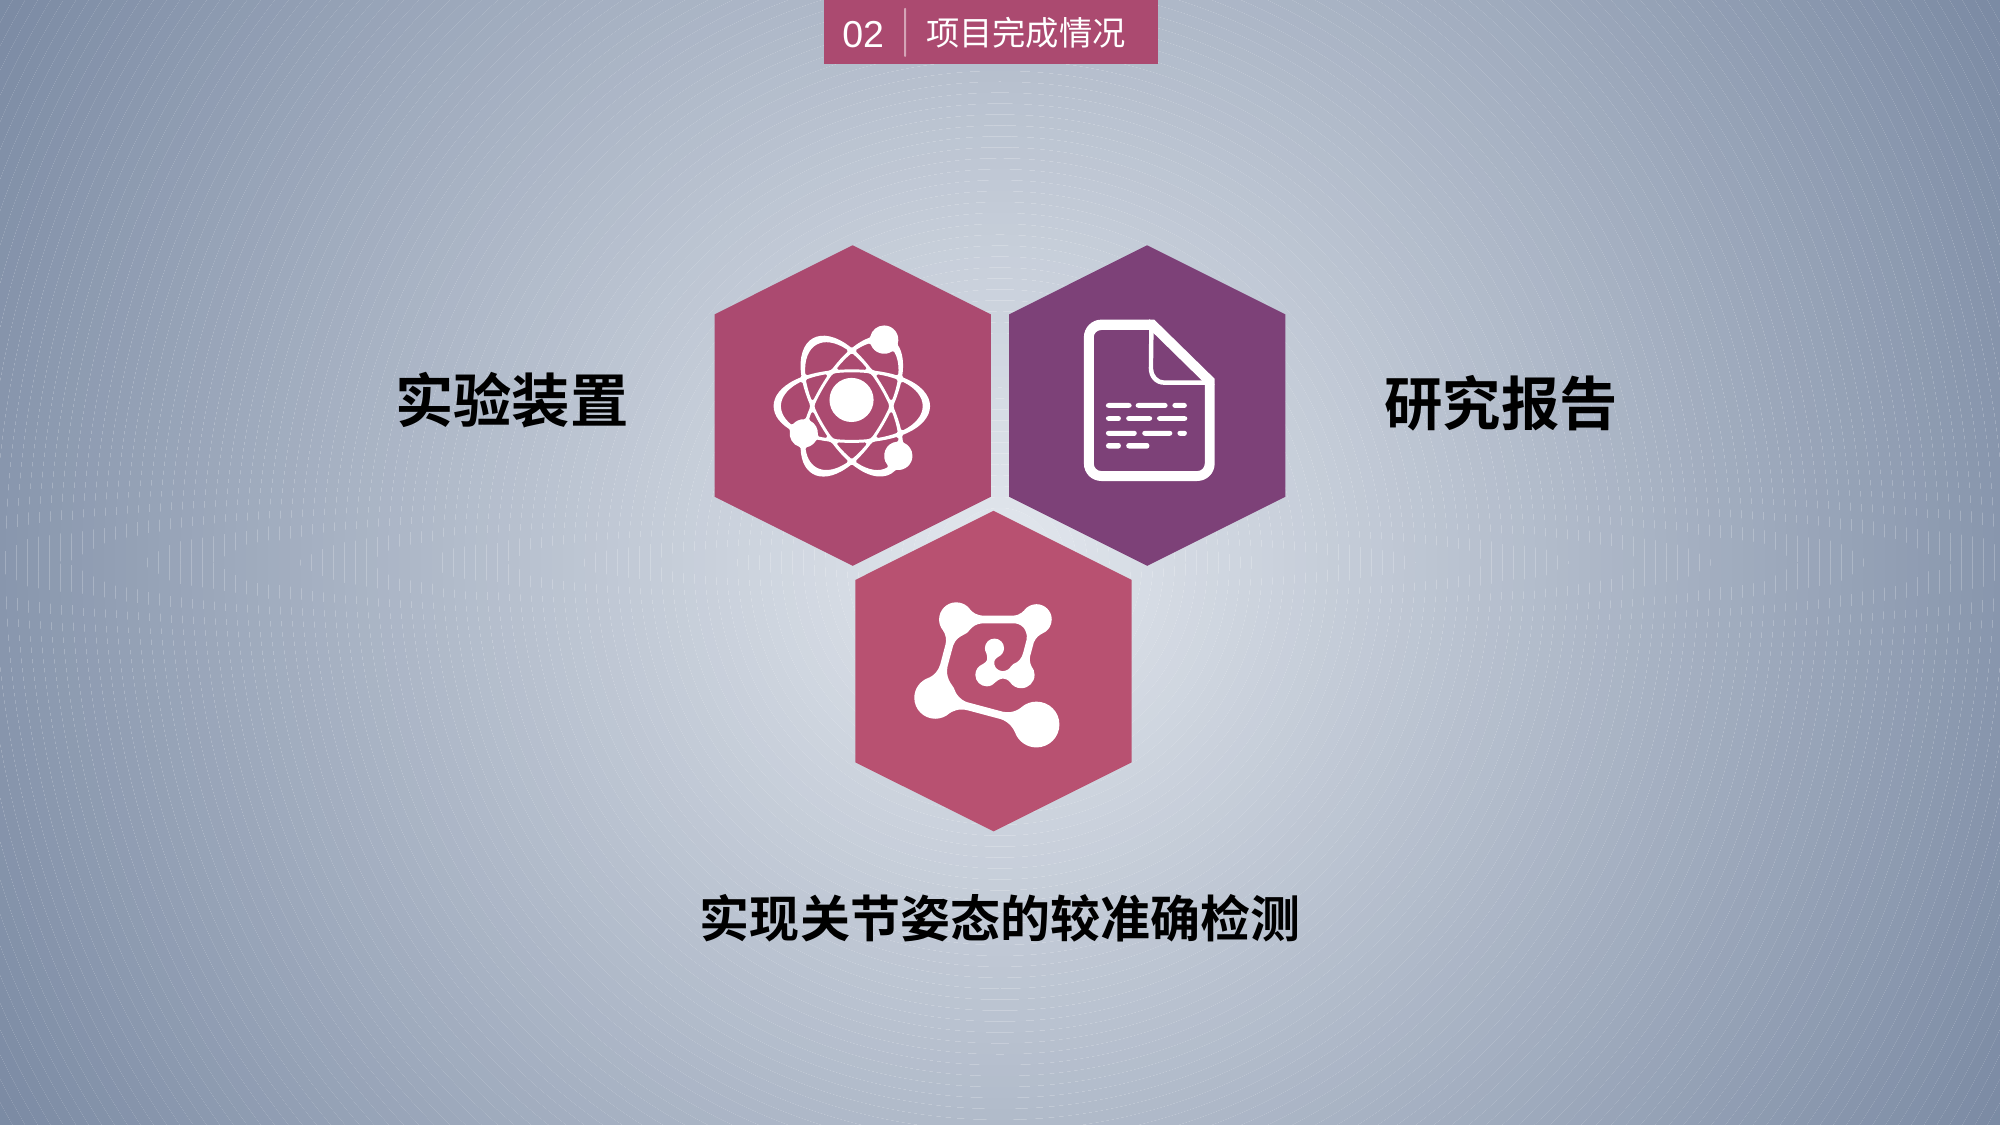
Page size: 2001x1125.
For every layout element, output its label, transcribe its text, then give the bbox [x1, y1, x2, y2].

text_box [714, 245, 991, 566]
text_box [855, 510, 1132, 832]
text_box 研究报告 [1370, 360, 1633, 445]
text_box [824, 0, 1163, 63]
text_box 实现关节姿态的较准确检测 [685, 880, 1315, 955]
text_box 实验装置 [380, 356, 644, 442]
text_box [1009, 245, 1286, 566]
